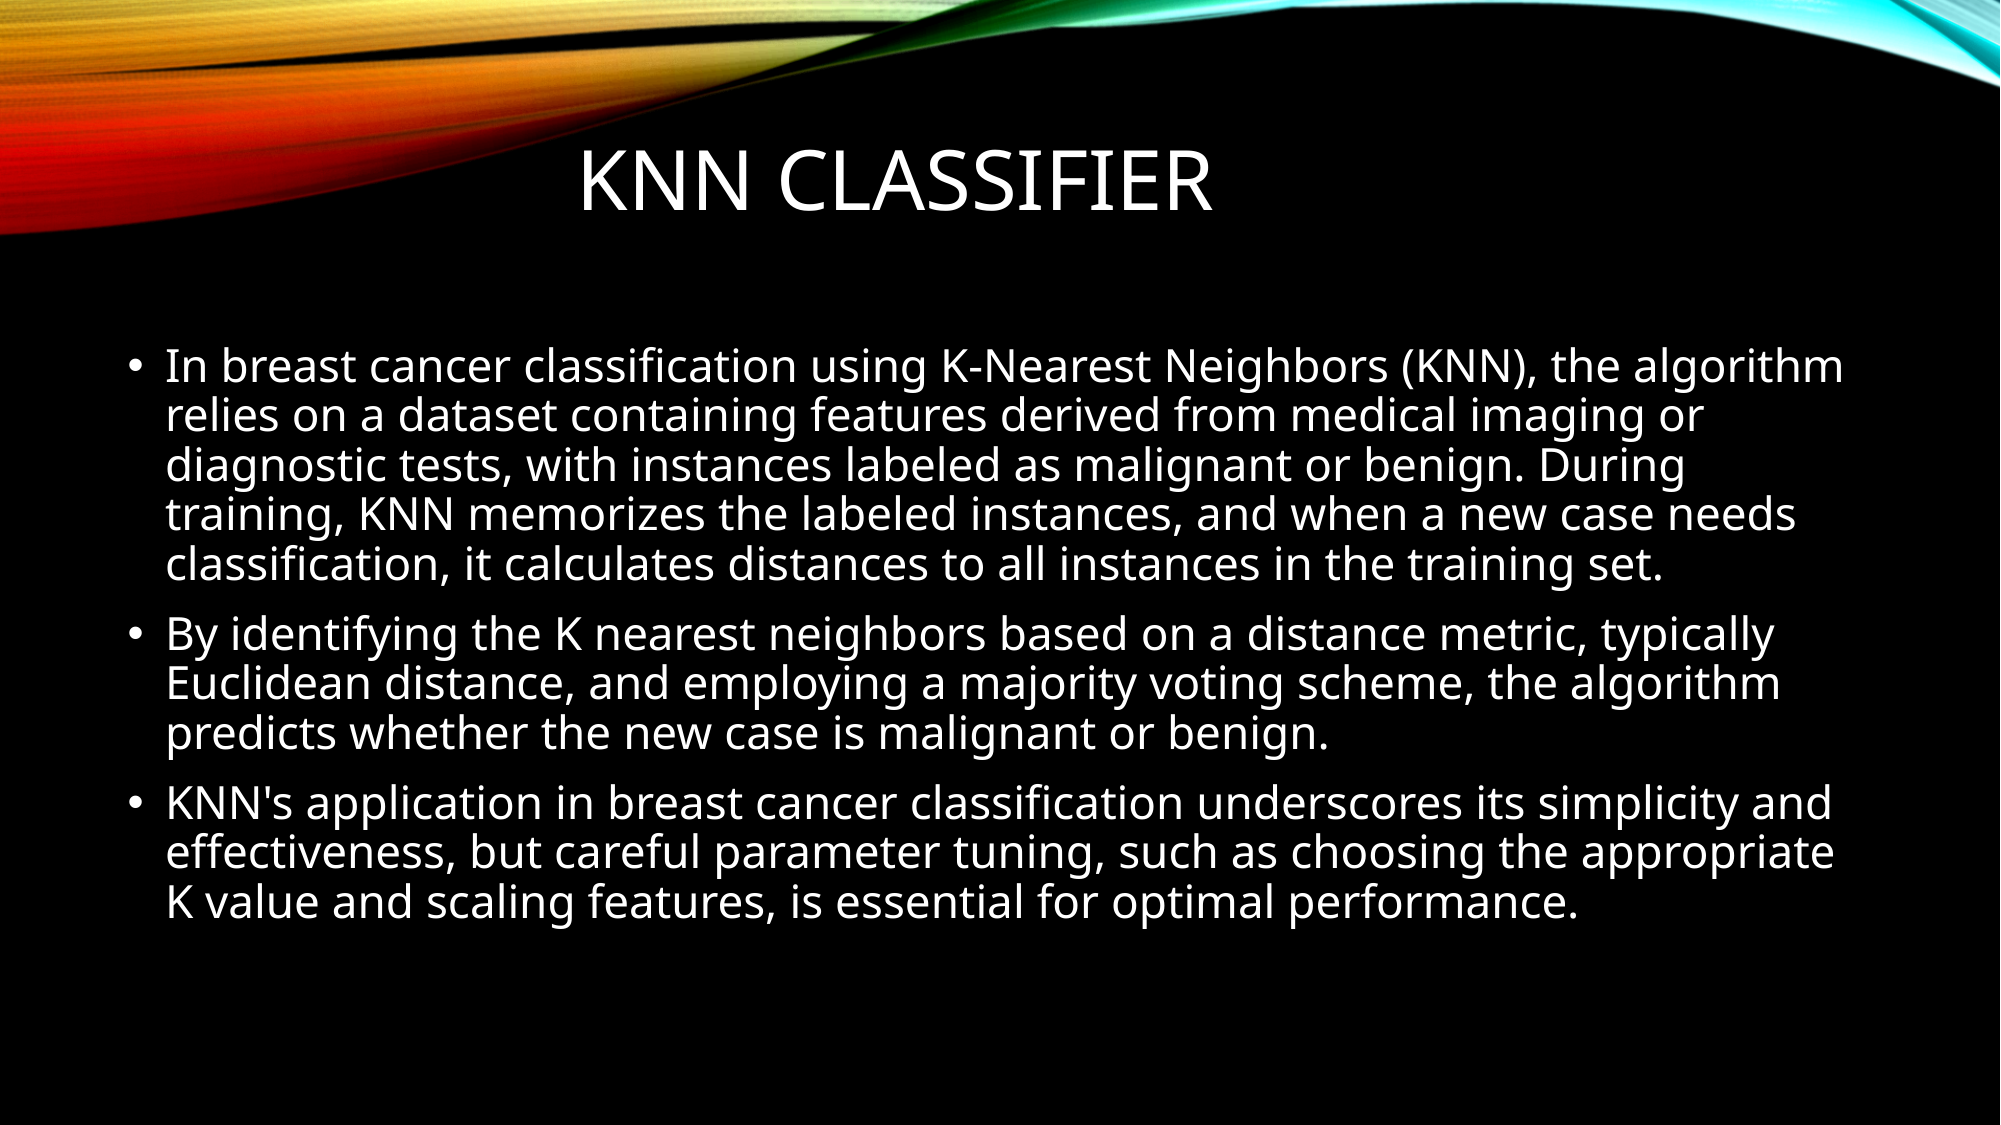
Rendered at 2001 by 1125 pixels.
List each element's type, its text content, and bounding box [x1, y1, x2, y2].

title KNN Classifier [474, 77, 1888, 290]
list In breast cancer classification using K-Nearest Neighbors (KNN), the algorithm relies on a dataset containing features derived from medical imaging or diagnostic tests, with instances labeled as malignant or benign. During training, KNN memorizes the labeled instances, and when a new case needs classification, it calculates distances to all instances in the training set. By identifying the K nearest neighbors based on a distance metric, typically Euclidean distance, and employing a majority voting scheme, the algorithm predicts whether the new case is malignant or benign. KNN's application in breast cancer classification underscores its simplicity and effectiveness, but careful parameter tuning, such as choosing the appropriate K value and scaling features, is essential for optimal performance. [112, 335, 1888, 1021]
picture [0, 0, 2000, 237]
